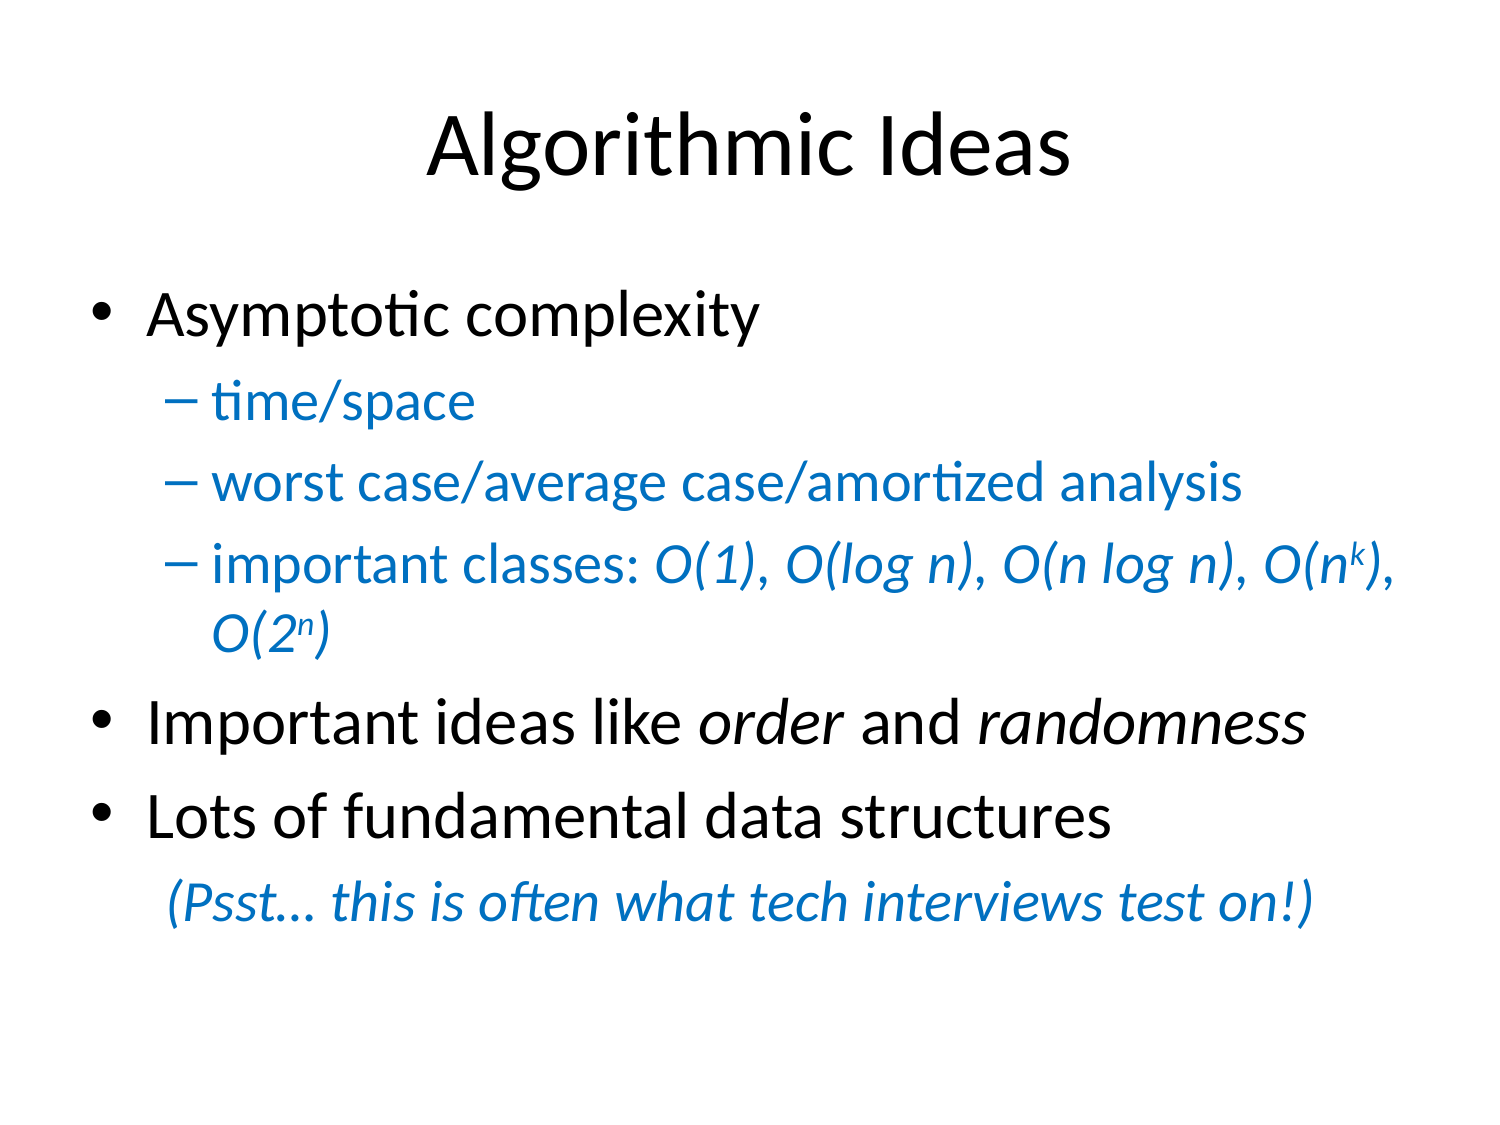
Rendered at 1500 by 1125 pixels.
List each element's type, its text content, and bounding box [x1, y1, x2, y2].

title Algorithmic Ideas [75, 45, 1425, 233]
list Asymptotic complexity time/space worst case/average case/amortized analysis important classes: O(1), O(log n), O(n log n), O(nk), O(2n) Important ideas like order and randomness Lots of fundamental data structures (Psst… this is often what tech interviews test on!) [75, 262, 1425, 1005]
